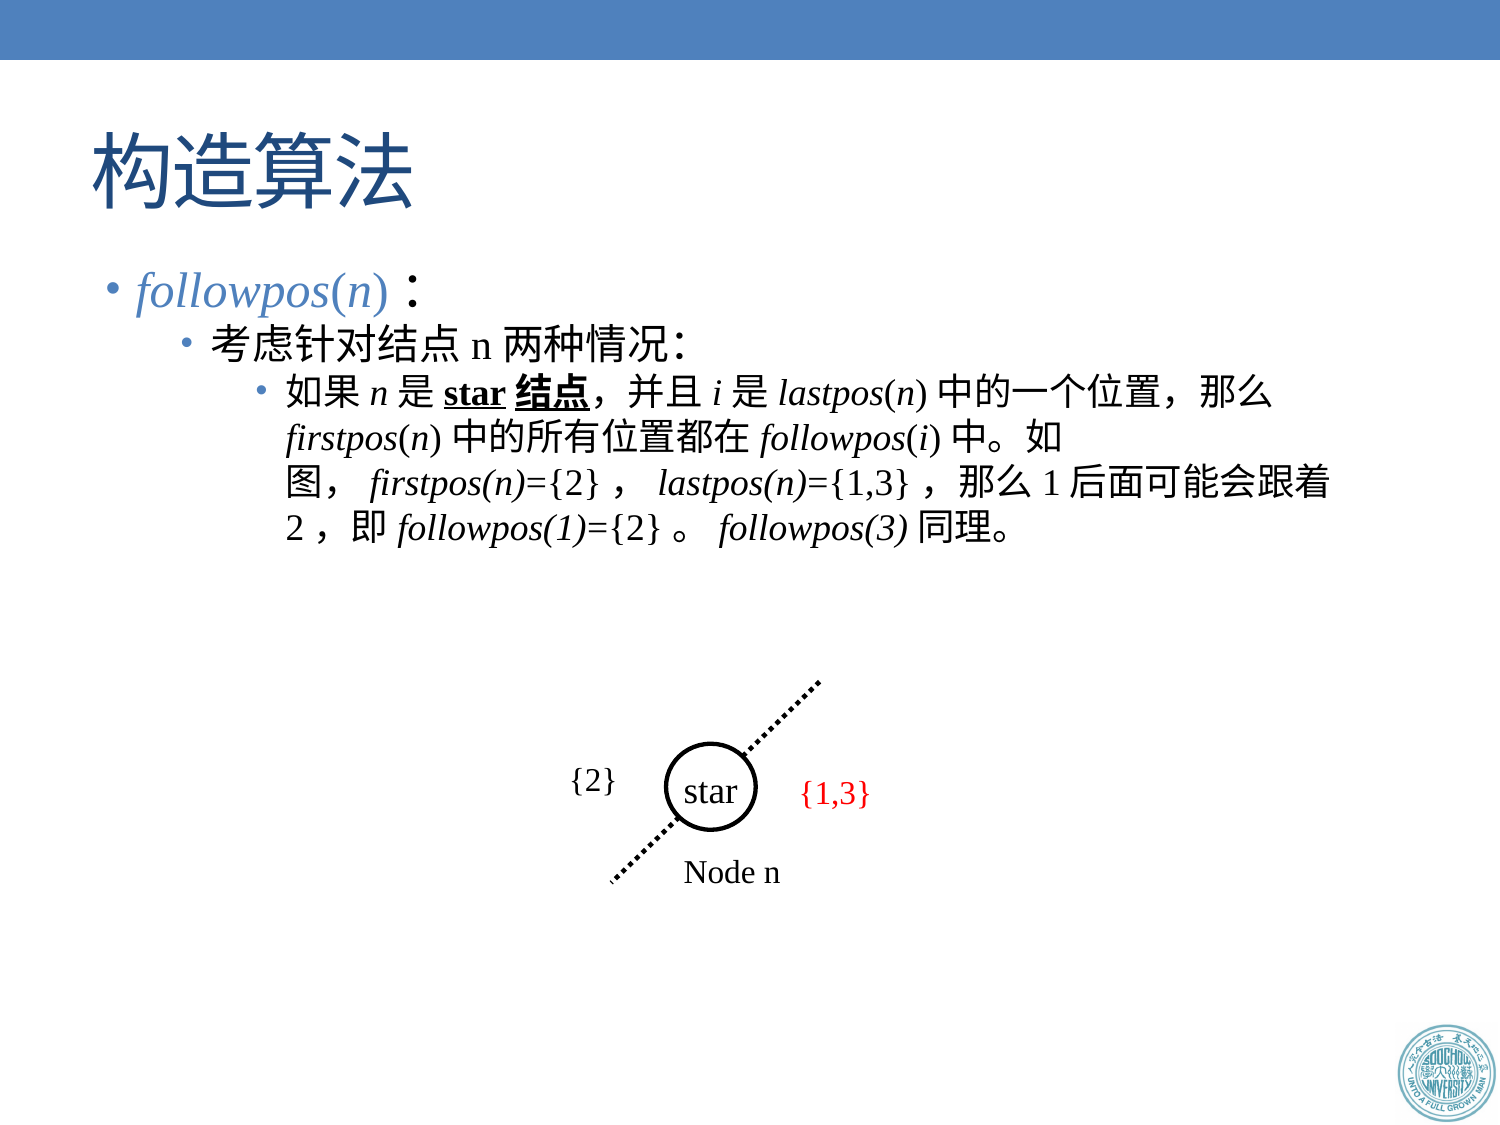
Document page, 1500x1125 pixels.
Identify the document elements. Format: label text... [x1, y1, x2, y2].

title 构造算法 [75, 87, 1425, 250]
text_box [553, 680, 946, 898]
list followpos(n)： 考虑针对结点n两种情况： 如果n是star结点，并且i是lastpos(n)中的一个位置，那么firstpos(n)中的所有位置都在followpos(i)中。如图，firstpos(n)={2}，lastpos(n)={1,3}，那么1后面可能会跟着2，即followpos(1)={2}。followpos(3)同理。 [90, 250, 1357, 1089]
